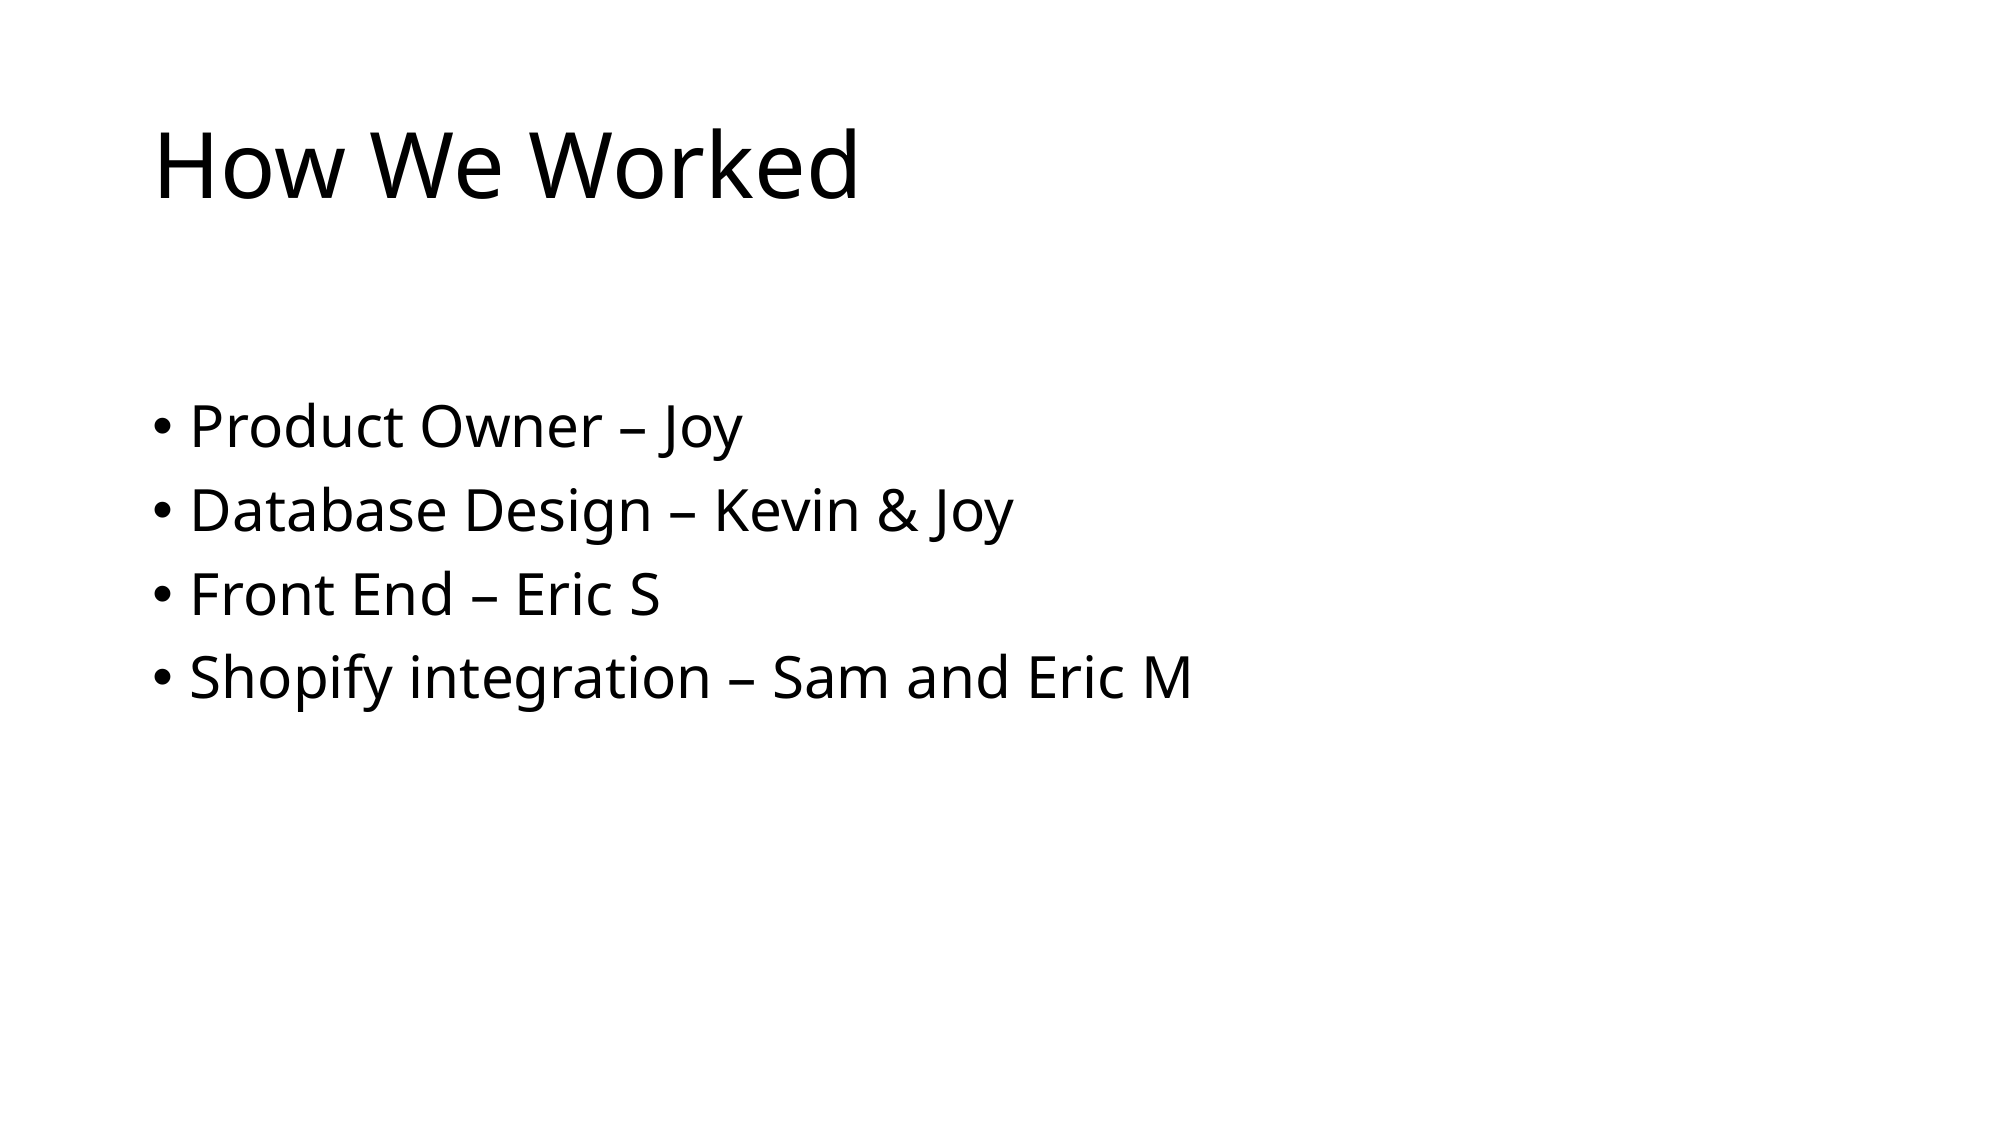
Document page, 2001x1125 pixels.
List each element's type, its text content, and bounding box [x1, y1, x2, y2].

list Product Owner – Joy Database Design – Kevin & Joy Front End – Eric S Shopify integration – Sam and Eric M [137, 299, 1863, 1014]
title How We Worked [137, 59, 1863, 278]
